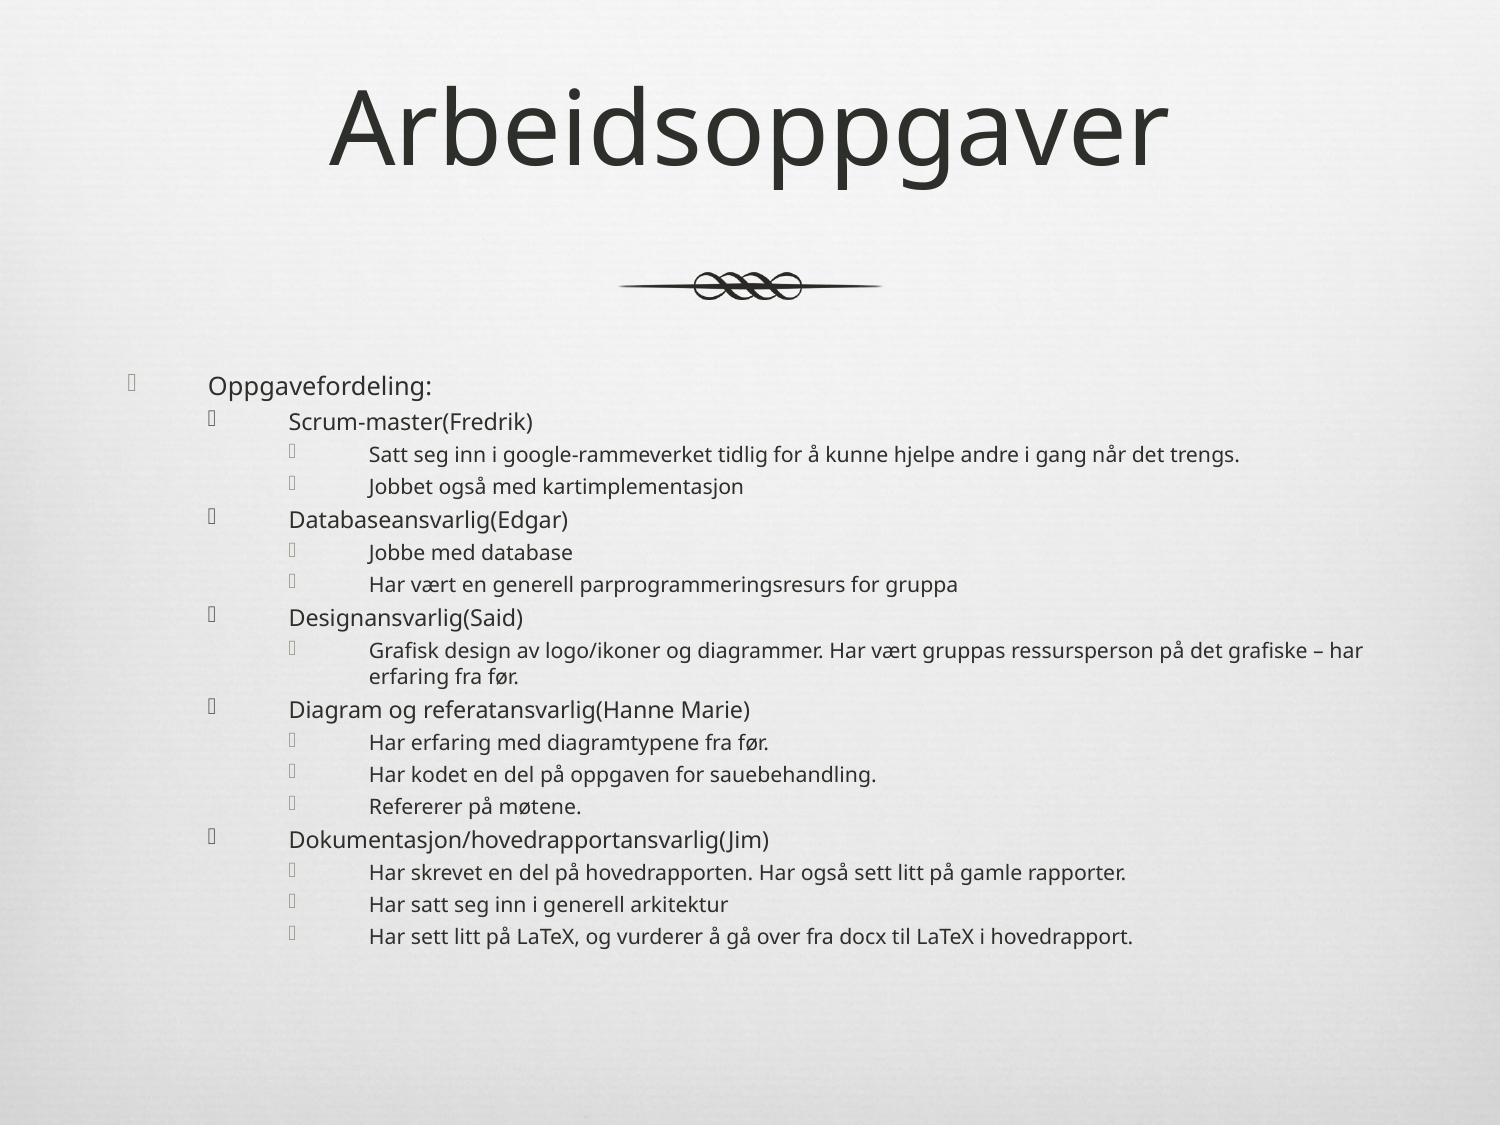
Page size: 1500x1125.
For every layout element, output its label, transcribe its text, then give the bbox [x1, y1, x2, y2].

picture [615, 272, 885, 300]
title Arbeidsoppgaver [112, 11, 1388, 236]
list Oppgavefordeling: Scrum-master(Fredrik) Satt seg inn i google-rammeverket tidlig for å kunne hjelpe andre i gang når det trengs. Jobbet også med kartimplementasjon Databaseansvarlig(Edgar) Jobbe med database Har vært en generell parprogrammeringsresurs for gruppa Designansvarlig(Said) Grafisk design av logo/ikoner og diagrammer. Har vært gruppas ressursperson på det grafiske – har erfaring fra før. Diagram og referatansvarlig(Hanne Marie) Har erfaring med diagramtypene fra før. Har kodet en del på oppgaven for sauebehandling. Refererer på møtene. Dokumentasjon/hovedrapportansvarlig(Jim) Har skrevet en del på hovedrapporten. Har også sett litt på gamle rapporter. Har satt seg inn i generell arkitektur Har sett litt på LaTeX, og vurderer å gå over fra docx til LaTeX i hovedrapport. [112, 362, 1388, 963]
